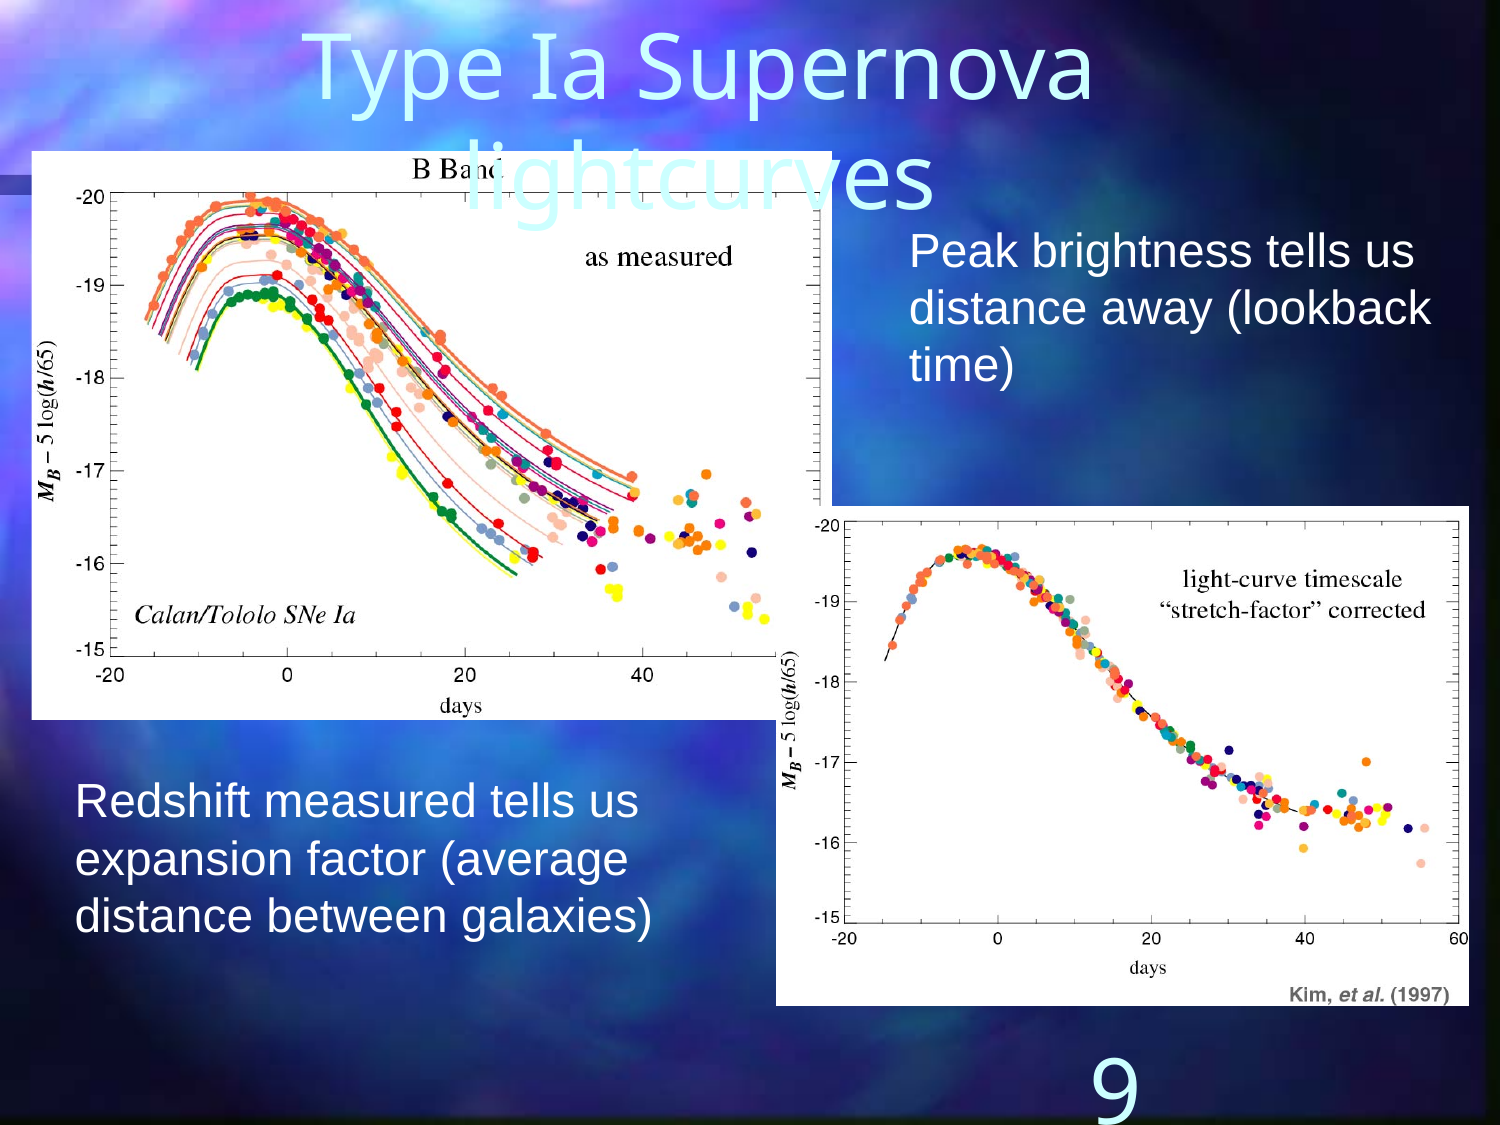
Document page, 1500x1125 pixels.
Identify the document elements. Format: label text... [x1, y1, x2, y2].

picture [0, 0, 1500, 1125]
text_box Redshift measured tells us expansion factor (average distance between galaxies)‏ [60, 762, 730, 950]
slide_number ‹#› [1074, 1025, 1387, 1100]
title Type Ia Supernova lightcurves [62, 0, 1338, 236]
text_box Peak brightness tells us distance away (lookback time)‏ [894, 212, 1453, 399]
